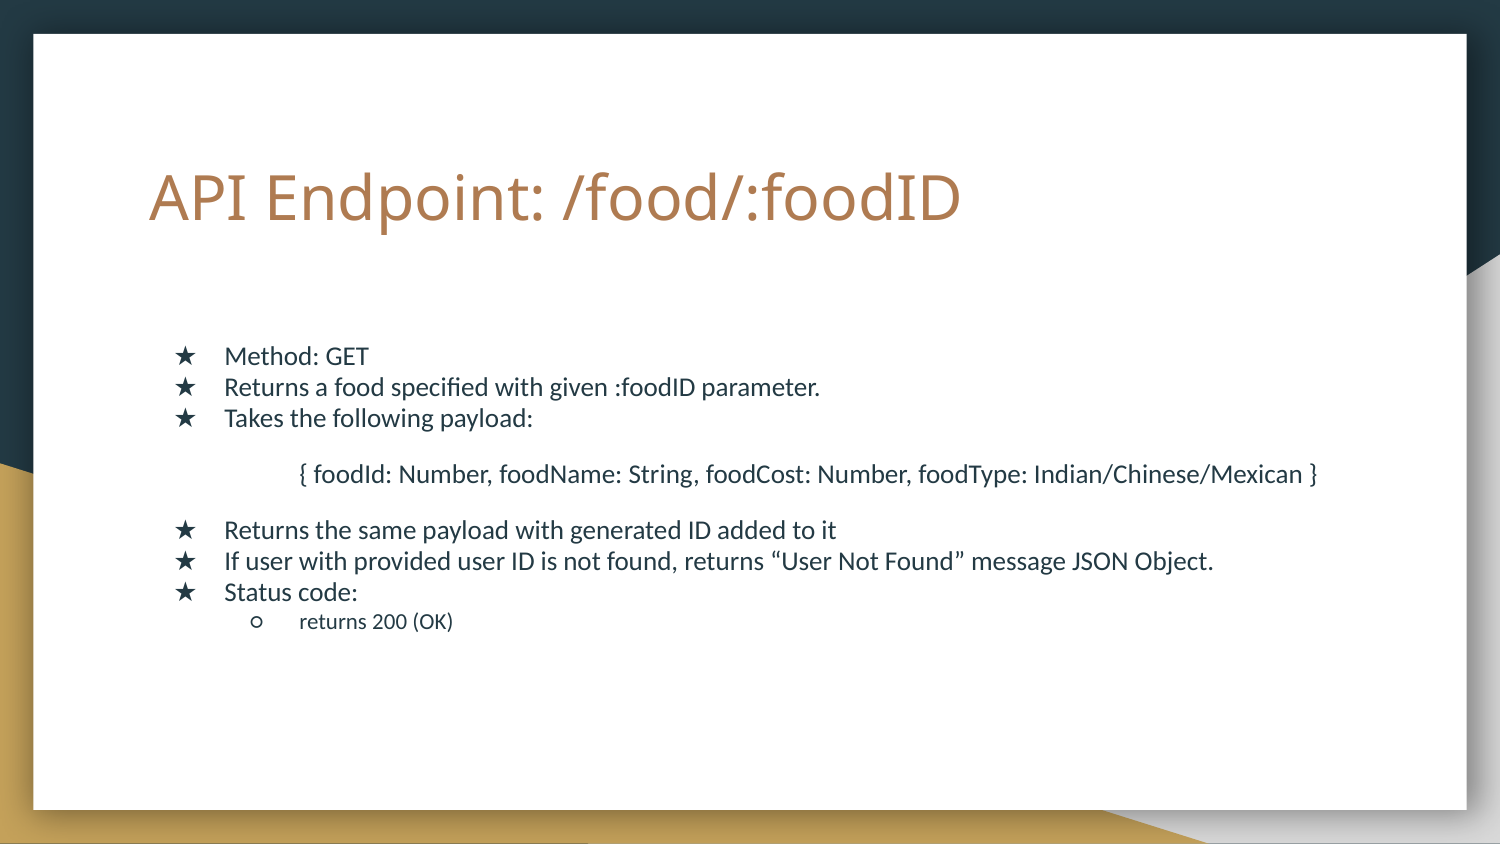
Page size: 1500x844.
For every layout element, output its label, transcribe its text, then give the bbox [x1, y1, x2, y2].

title API Endpoint: /food/:foodID [134, 138, 1366, 296]
list Method: GET Returns a food specified with given :foodID parameter. Takes the following payload: { foodId: Number, foodName: String, foodCost: Number, foodType: Indian/Chinese/Mexican } Returns the same payload with generated ID added to it If user with provided user ID is not found, returns “User Not Found” message JSON Object. Status code: returns 200 (OK) [134, 326, 1366, 729]
